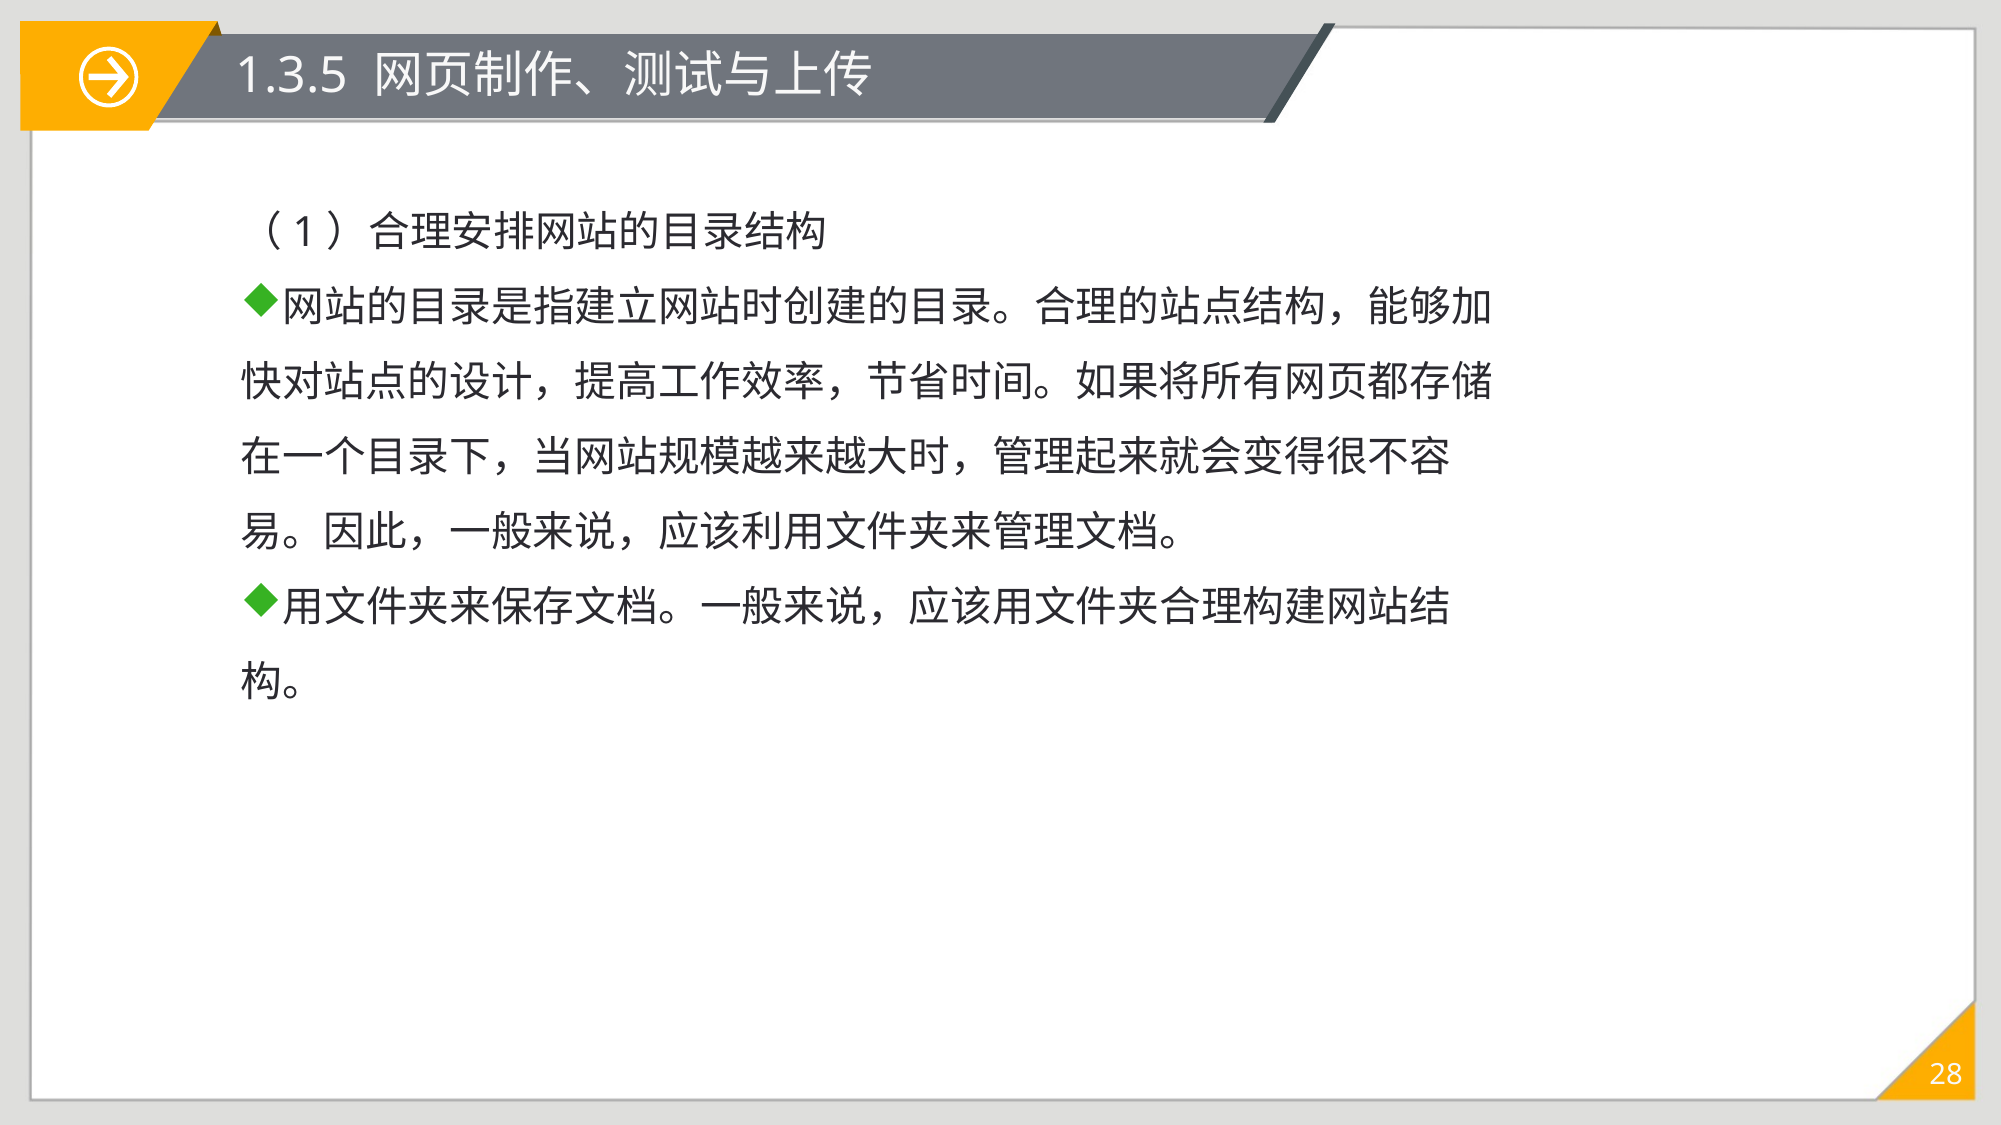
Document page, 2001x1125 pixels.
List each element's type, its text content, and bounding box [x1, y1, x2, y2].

title 1.3.5 网页制作、测试与上传 [220, 30, 1414, 114]
list （1）合理安排网站的目录结构 网站的目录是指建立网站时创建的目录。合理的站点结构，能够加快对站点的设计，提高工作效率，节省时间。如果将所有网页都存储在一个目录下，当网站规模越来越大时，管理起来就会变得很不容易。因此，一般来说，应该利用文件夹来管理文档。 用文件夹来保存文档。一般来说，应该用文件夹合理构建网站结构。 [225, 172, 1544, 716]
picture [0, 0, 2001, 1125]
